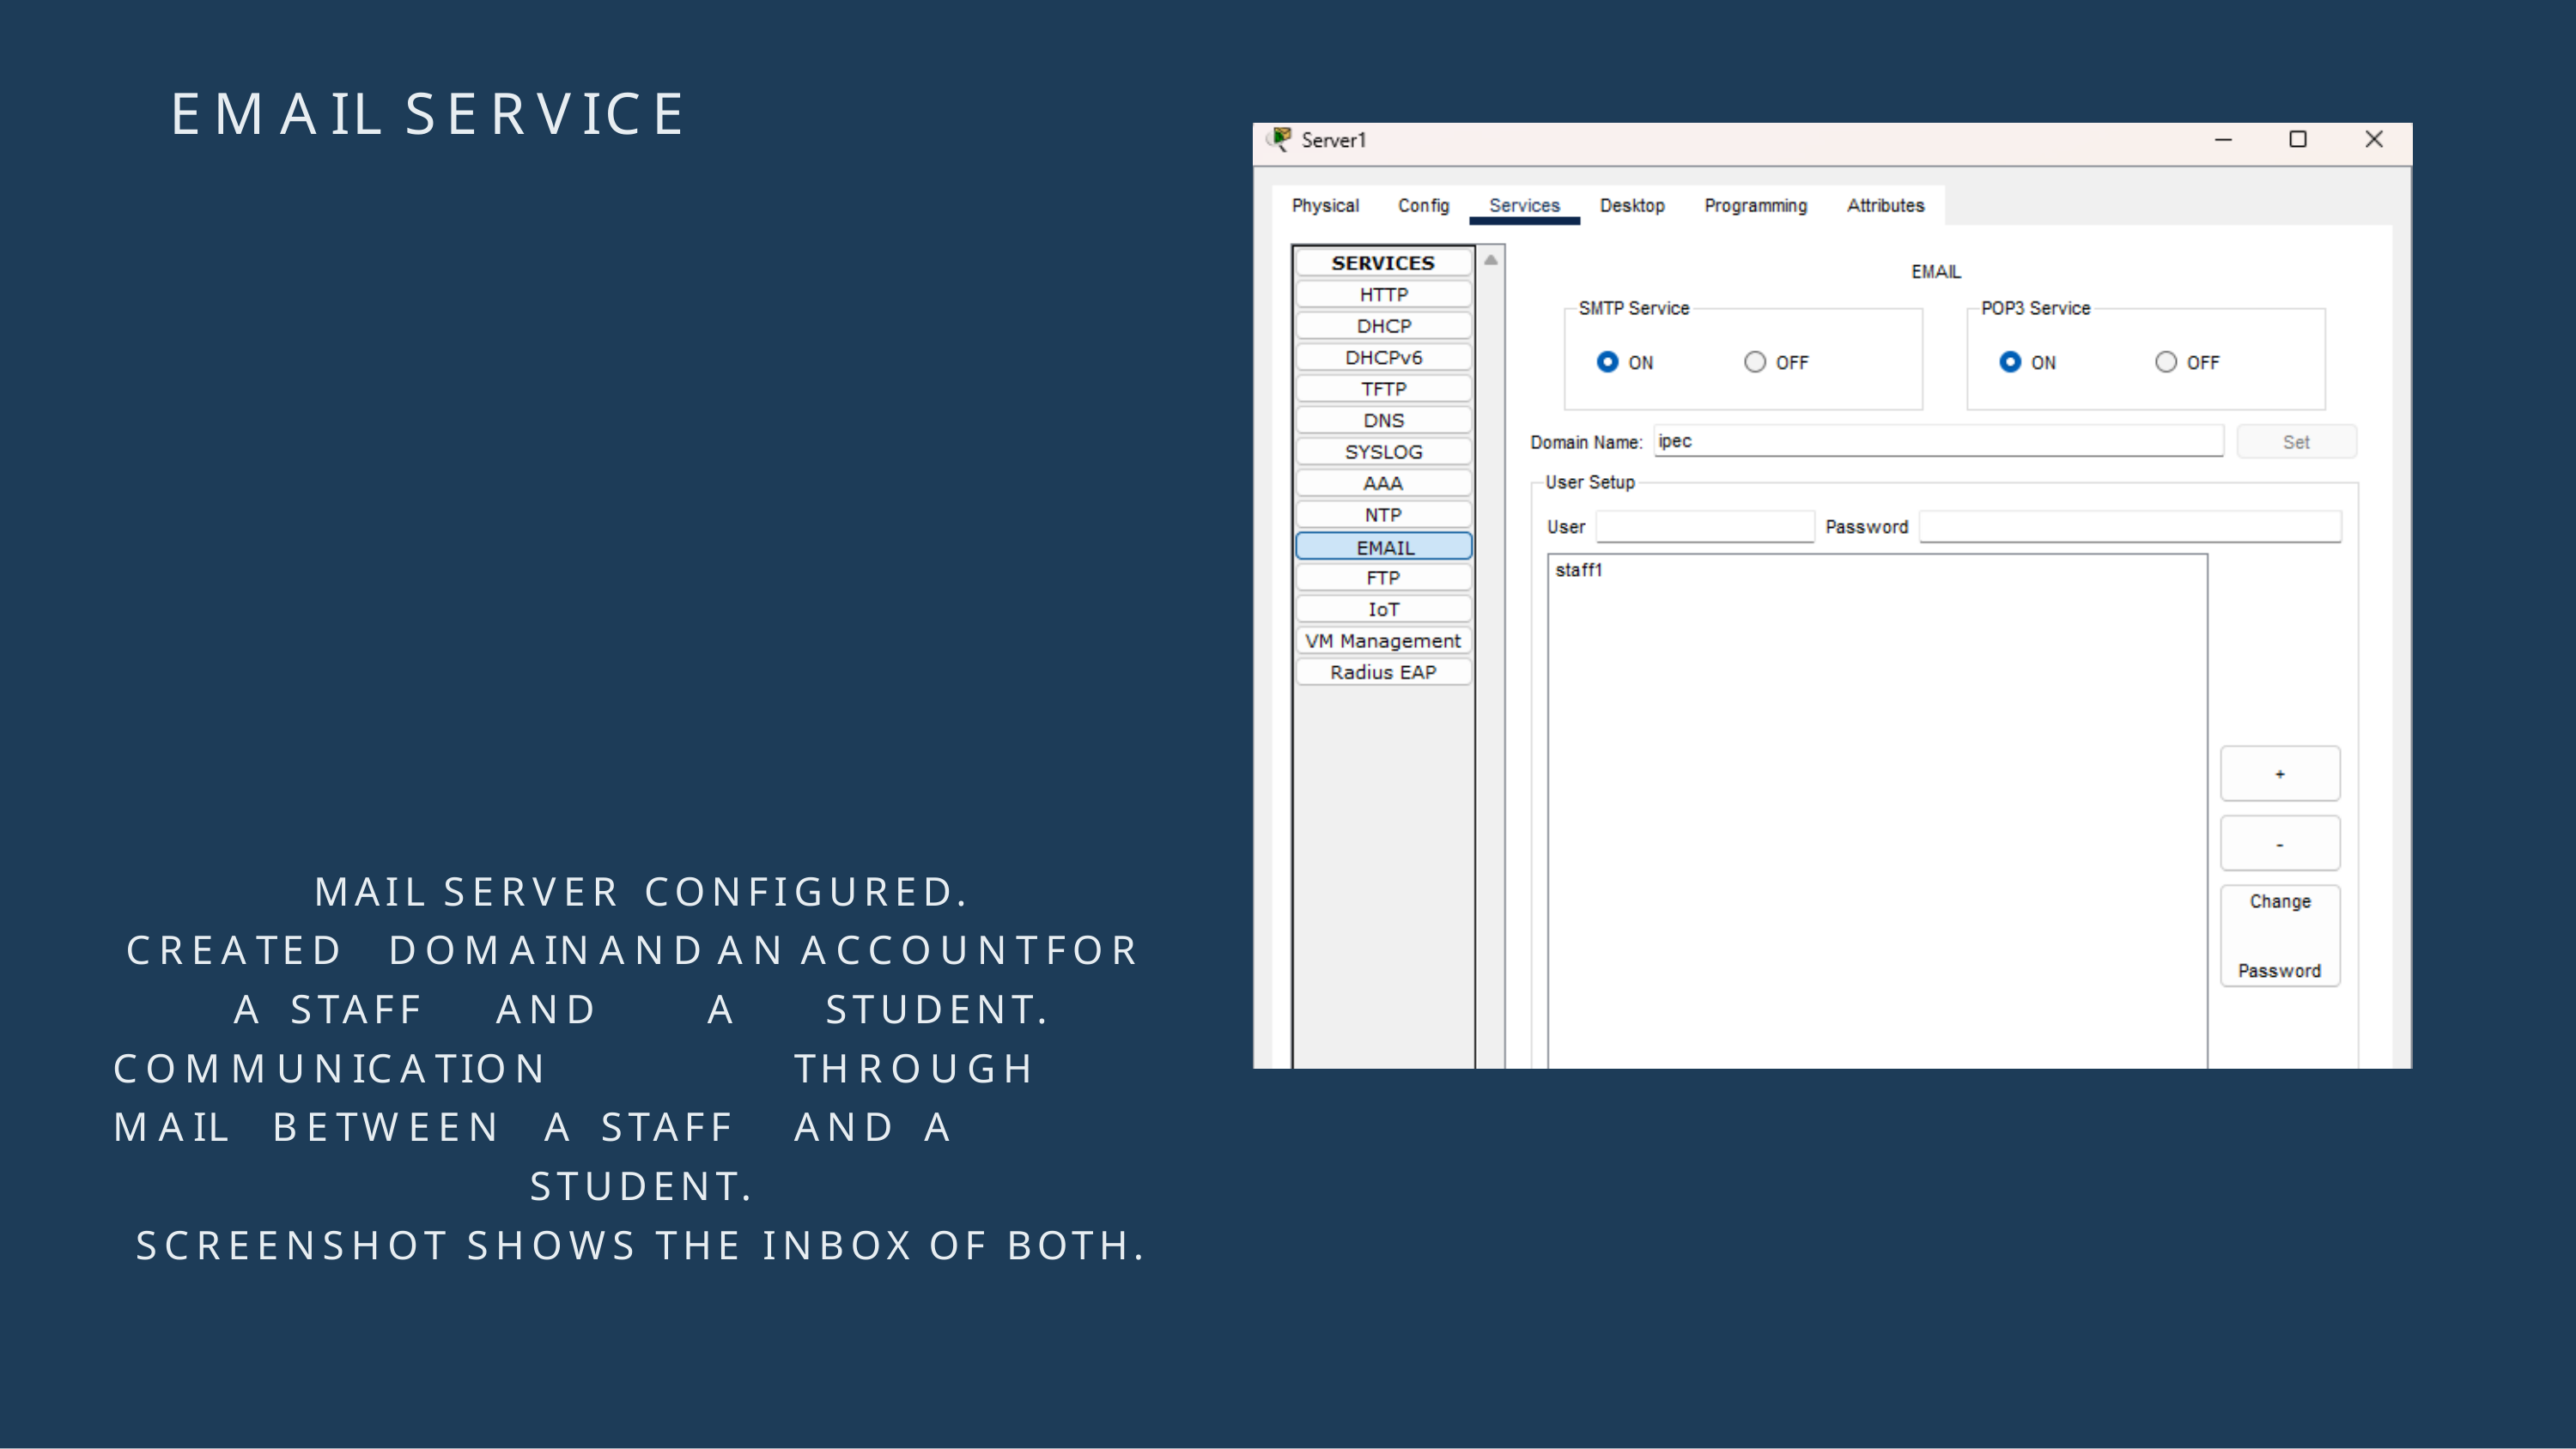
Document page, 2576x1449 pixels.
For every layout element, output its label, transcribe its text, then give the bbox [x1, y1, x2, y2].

title EMAIL SERVICE [167, 75, 691, 319]
text_box MAIL SERVER CONFIGURED. CREATED DOMAIN AND AN ACCOUNT FOR A STAFF AND A STUDENT. COMMUNICATION THROUGH MAIL BETWEEN A STAFF AND A STUDENT. SCREENSHOT SHOWS THE INBOX OF BOTH. [96, 852, 1184, 1268]
picture [1252, 123, 2413, 1070]
